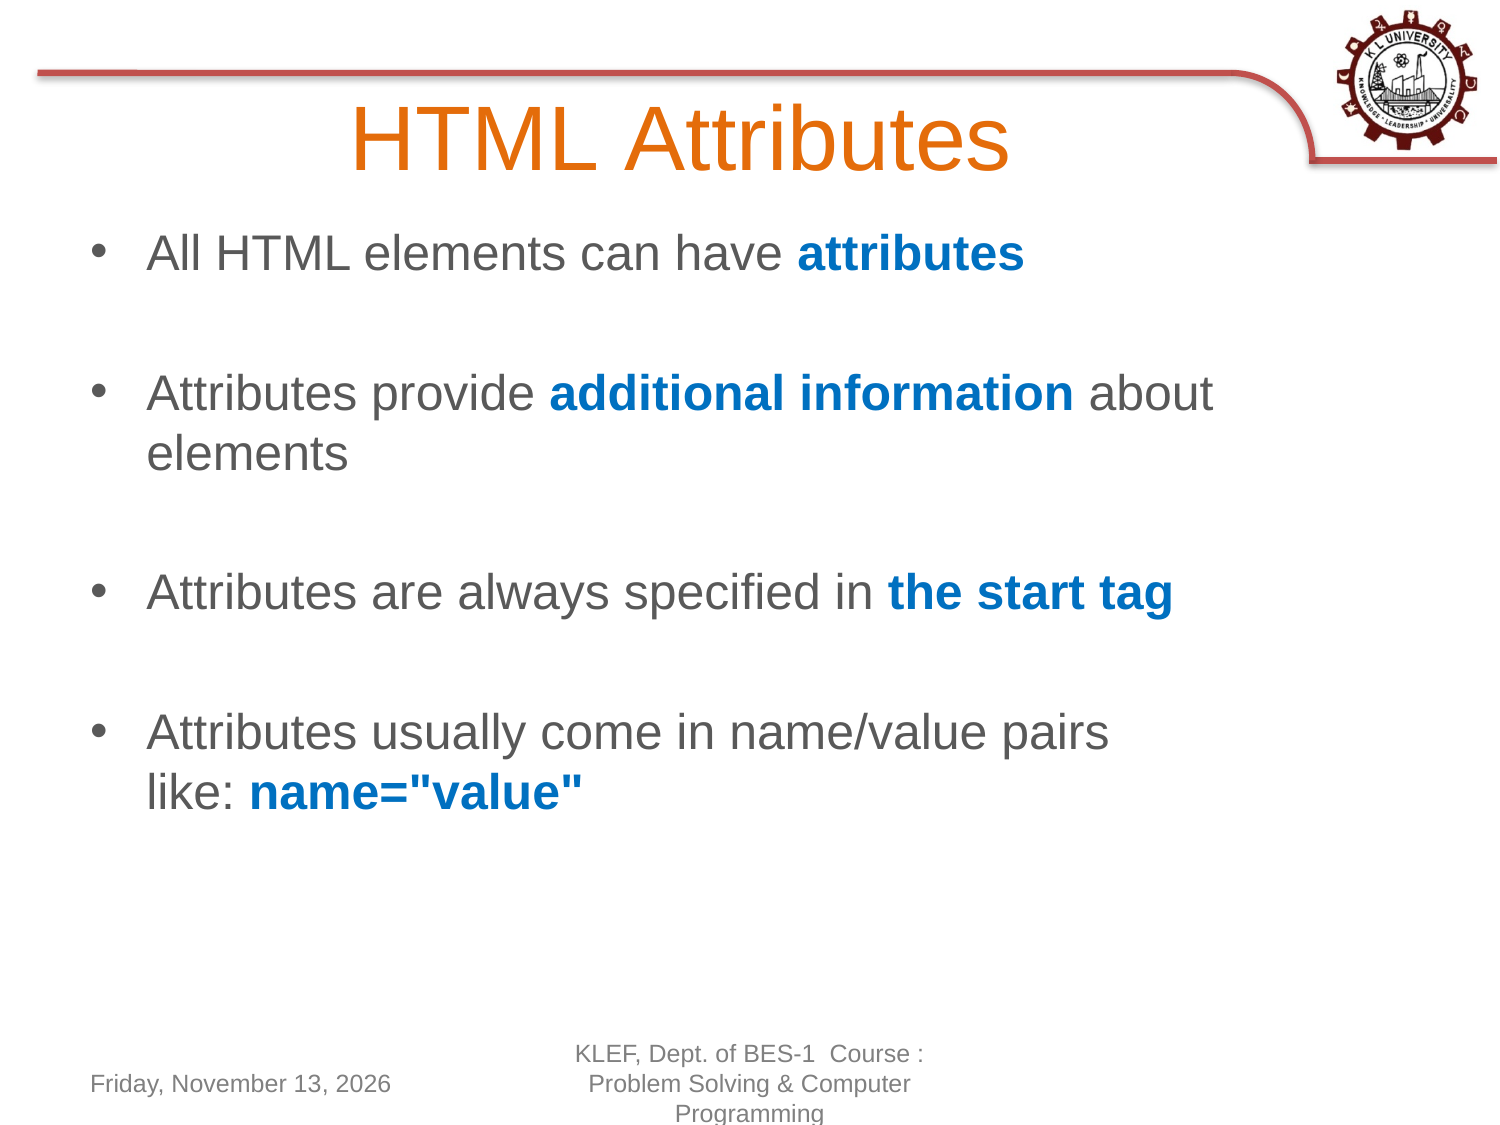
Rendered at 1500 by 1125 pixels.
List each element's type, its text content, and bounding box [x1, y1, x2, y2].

footer KLEF, Dept. of BES-1 Course : Problem Solving & Computer Programming [512, 1052, 988, 1113]
list All HTML elements can have attributes Attributes provide additional information about elements Attributes are always specified in the start tag Attributes usually come in name/value pairs like: name="value" [74, 212, 1426, 1038]
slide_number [75, 1052, 425, 1113]
picture [1333, 5, 1481, 154]
title HTML Attributes [74, 79, 1288, 188]
